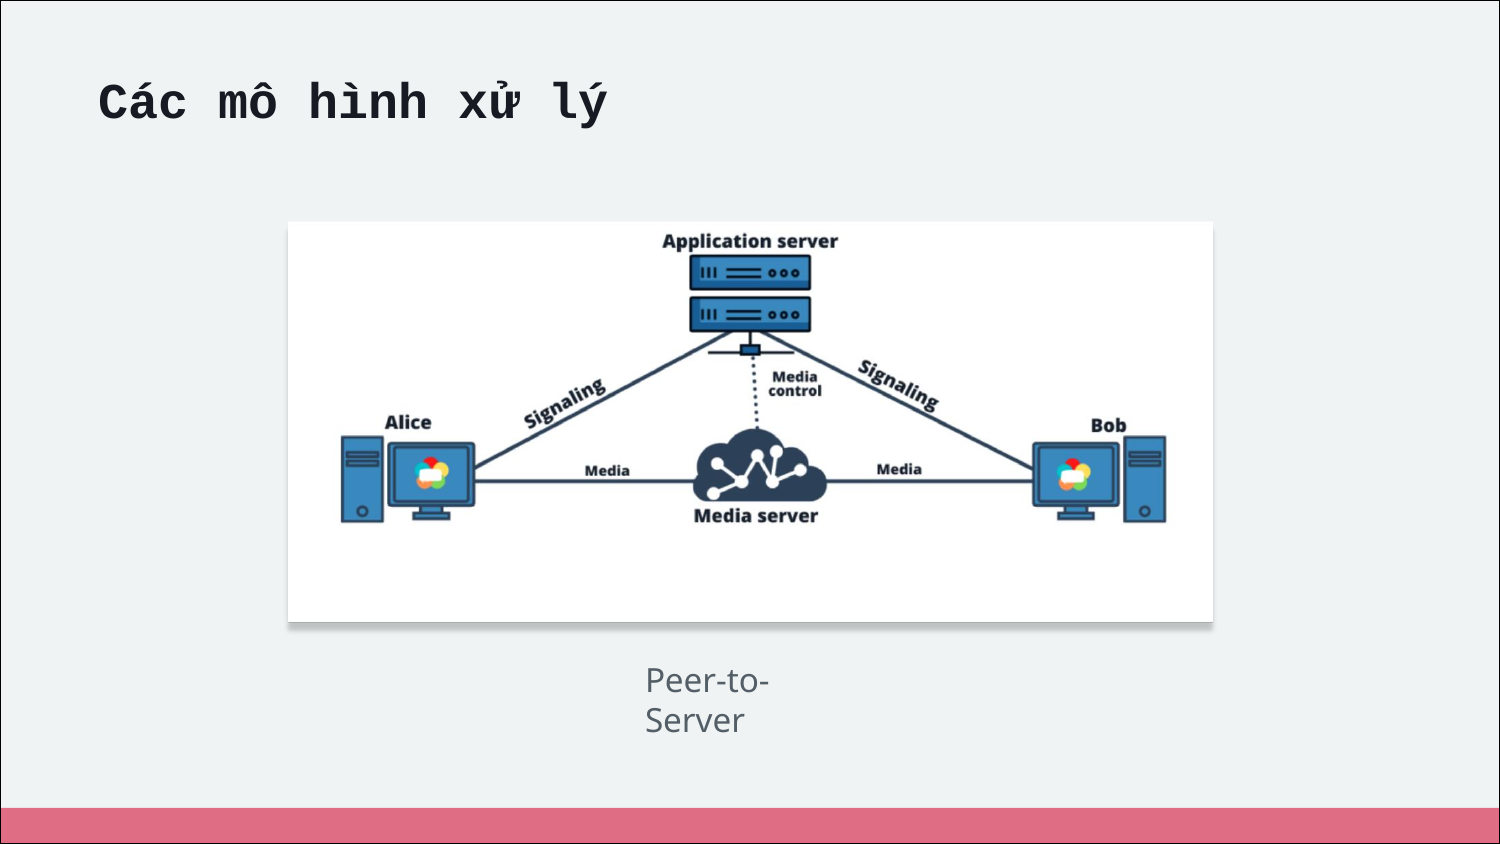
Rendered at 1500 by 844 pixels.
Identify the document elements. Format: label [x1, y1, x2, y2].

picture [278, 218, 1222, 641]
text_box [0, 0, 1500, 844]
